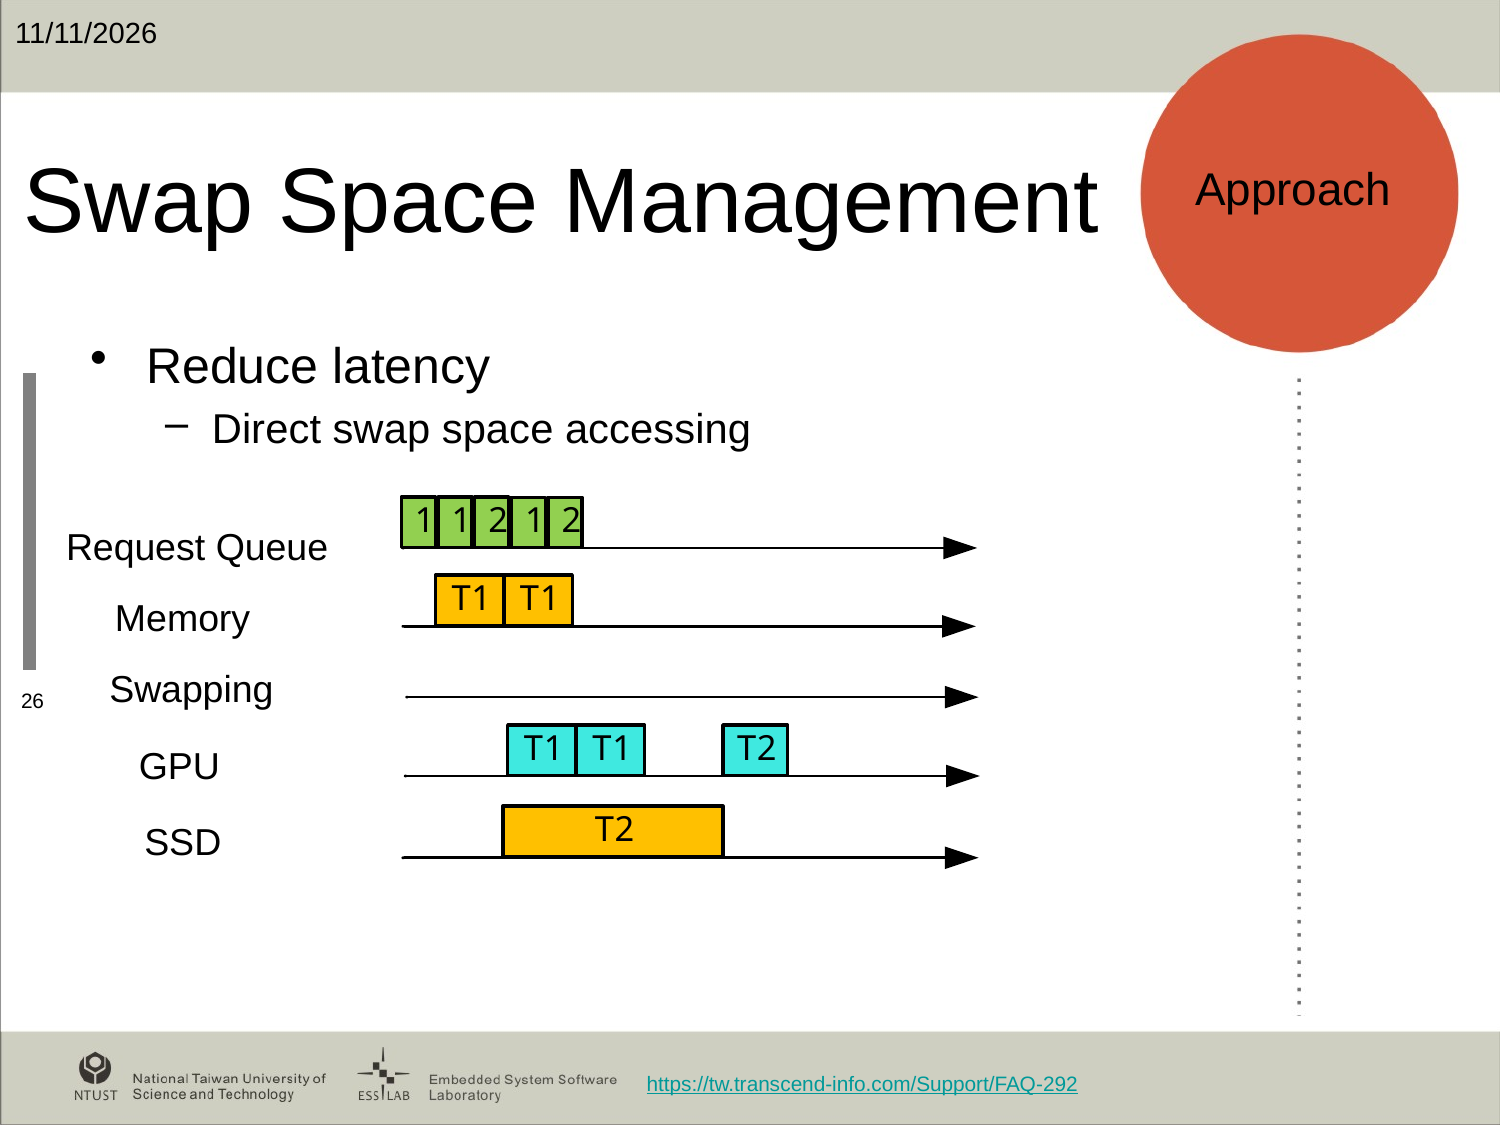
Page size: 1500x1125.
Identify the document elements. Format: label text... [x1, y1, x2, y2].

text_box Swapping [94, 657, 307, 718]
text_box Request Queue [51, 515, 384, 576]
list Reduce latency Direct swap space accessing [75, 326, 1294, 1005]
picture [0, 0, 1500, 1125]
slide_number 26 [0, 680, 66, 726]
text_box Memory [100, 586, 278, 647]
text_box SSD [129, 810, 284, 870]
list Approach [1155, 152, 1431, 228]
text_box GPU [123, 734, 278, 795]
text_box https://tw.transcend-info.com/Support/FAQ-292 [631, 1063, 1382, 1104]
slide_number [0, 6, 351, 85]
title Swap Space Management [0, 125, 1124, 268]
